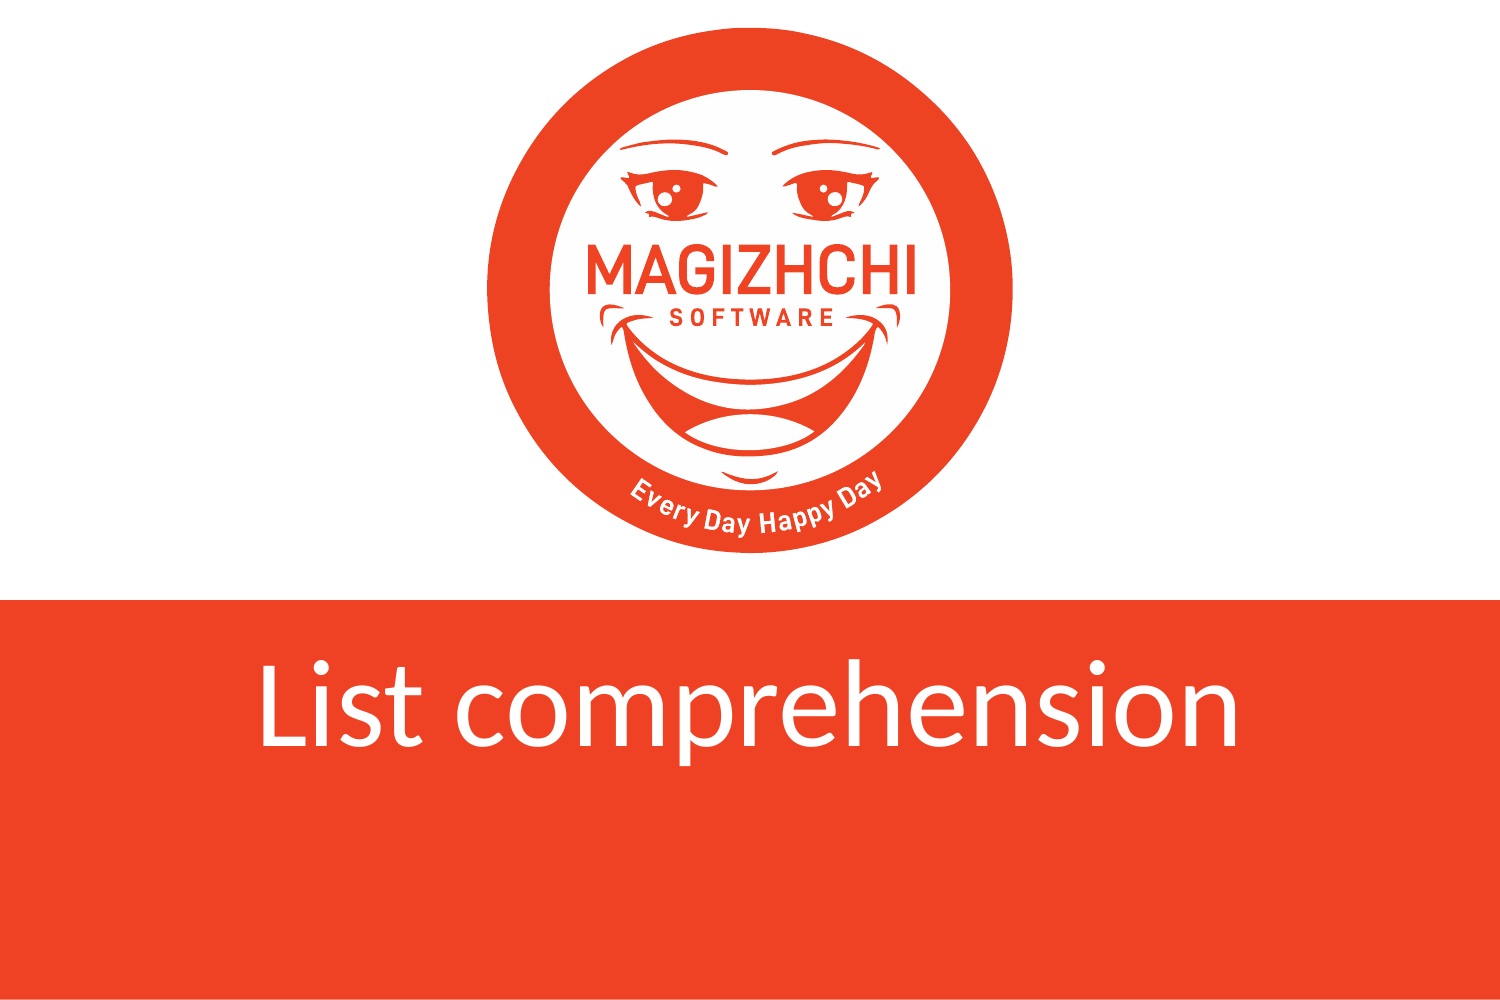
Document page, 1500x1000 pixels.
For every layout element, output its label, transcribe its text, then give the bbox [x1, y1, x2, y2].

title List comprehension [0, 631, 1500, 791]
